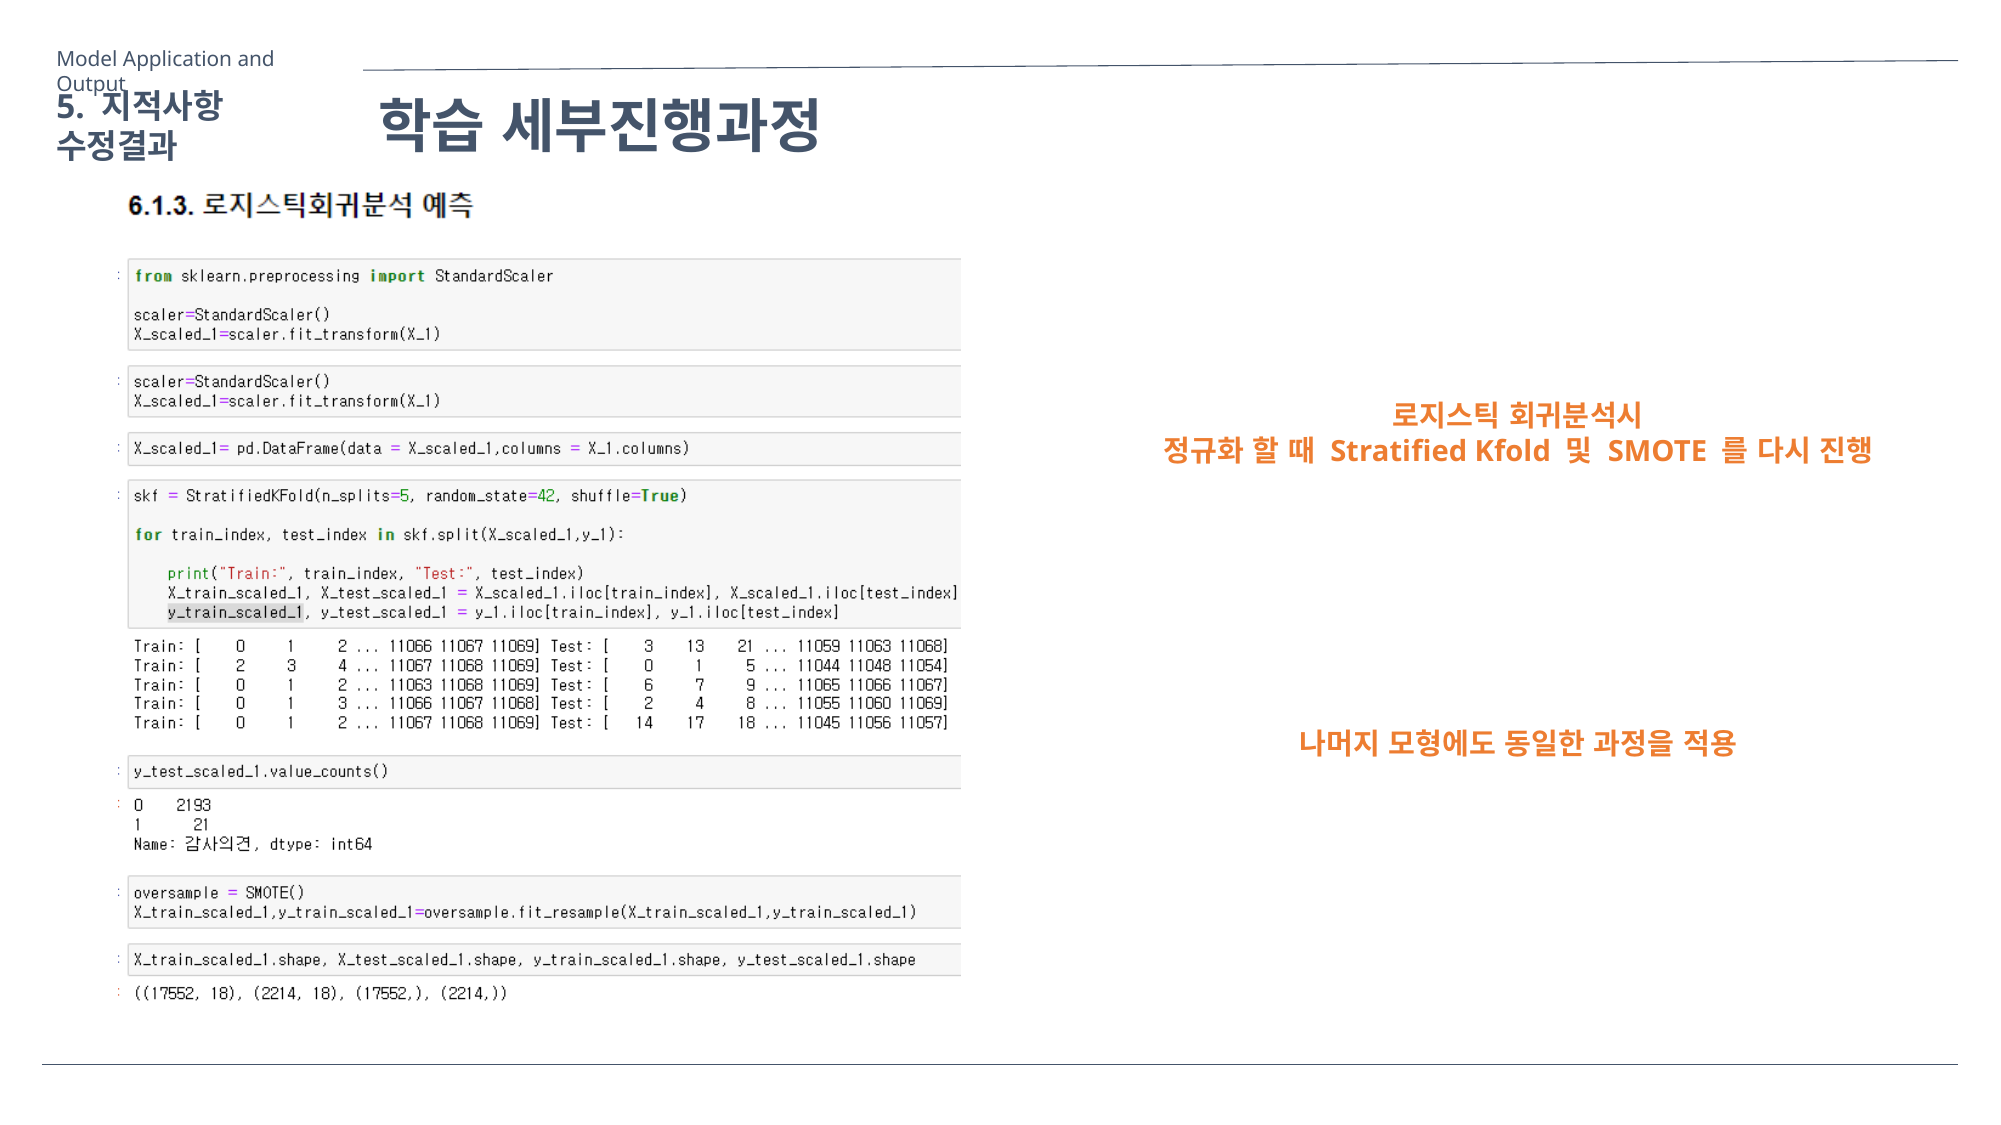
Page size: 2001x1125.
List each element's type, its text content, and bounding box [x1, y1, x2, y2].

text_box 로지스틱 회귀분석시 정규화 할 때 Stratified Kfold 및 SMOTE 를 다시 진행 [1142, 390, 1894, 475]
picture [118, 250, 961, 1009]
text_box 학습 세부진행과정 [363, 82, 1437, 167]
picture [119, 177, 480, 231]
text_box 5. 지적사항 수정결과 [41, 78, 364, 173]
text_box Model Application and Output [41, 37, 364, 78]
text_box 나머지 모형에도 동일한 과정을 적용 [1142, 718, 1894, 768]
